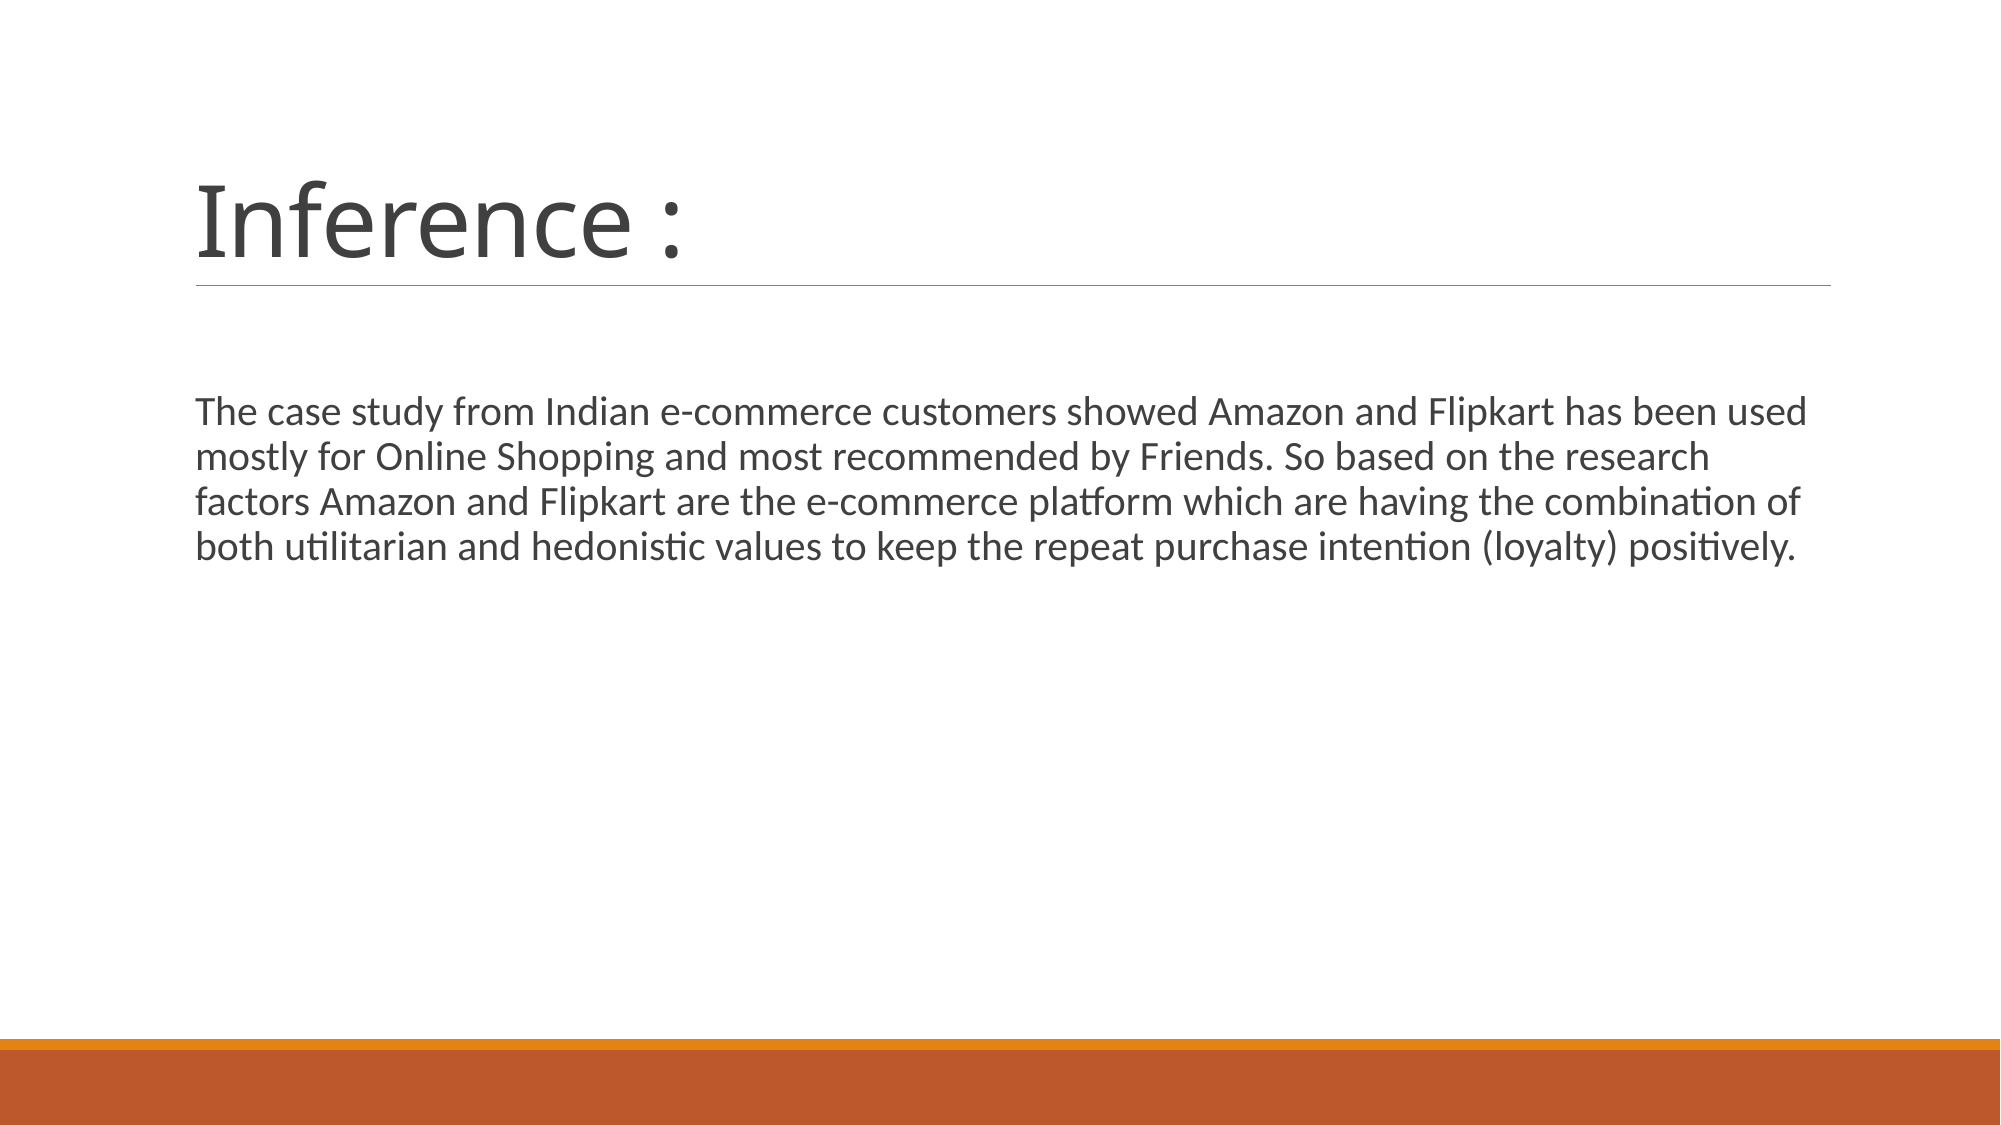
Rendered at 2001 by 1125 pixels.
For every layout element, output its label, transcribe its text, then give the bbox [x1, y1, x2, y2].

list The case study from Indian e-commerce customers showed Amazon and Flipkart has been used mostly for Online Shopping and most recommended by Friends. So based on the research factors Amazon and Flipkart are the e-commerce platform which are having the combination of both utilitarian and hedonistic values to keep the repeat purchase intention (loyalty) positively. [180, 302, 1830, 963]
title Inference : [180, 47, 1830, 285]
